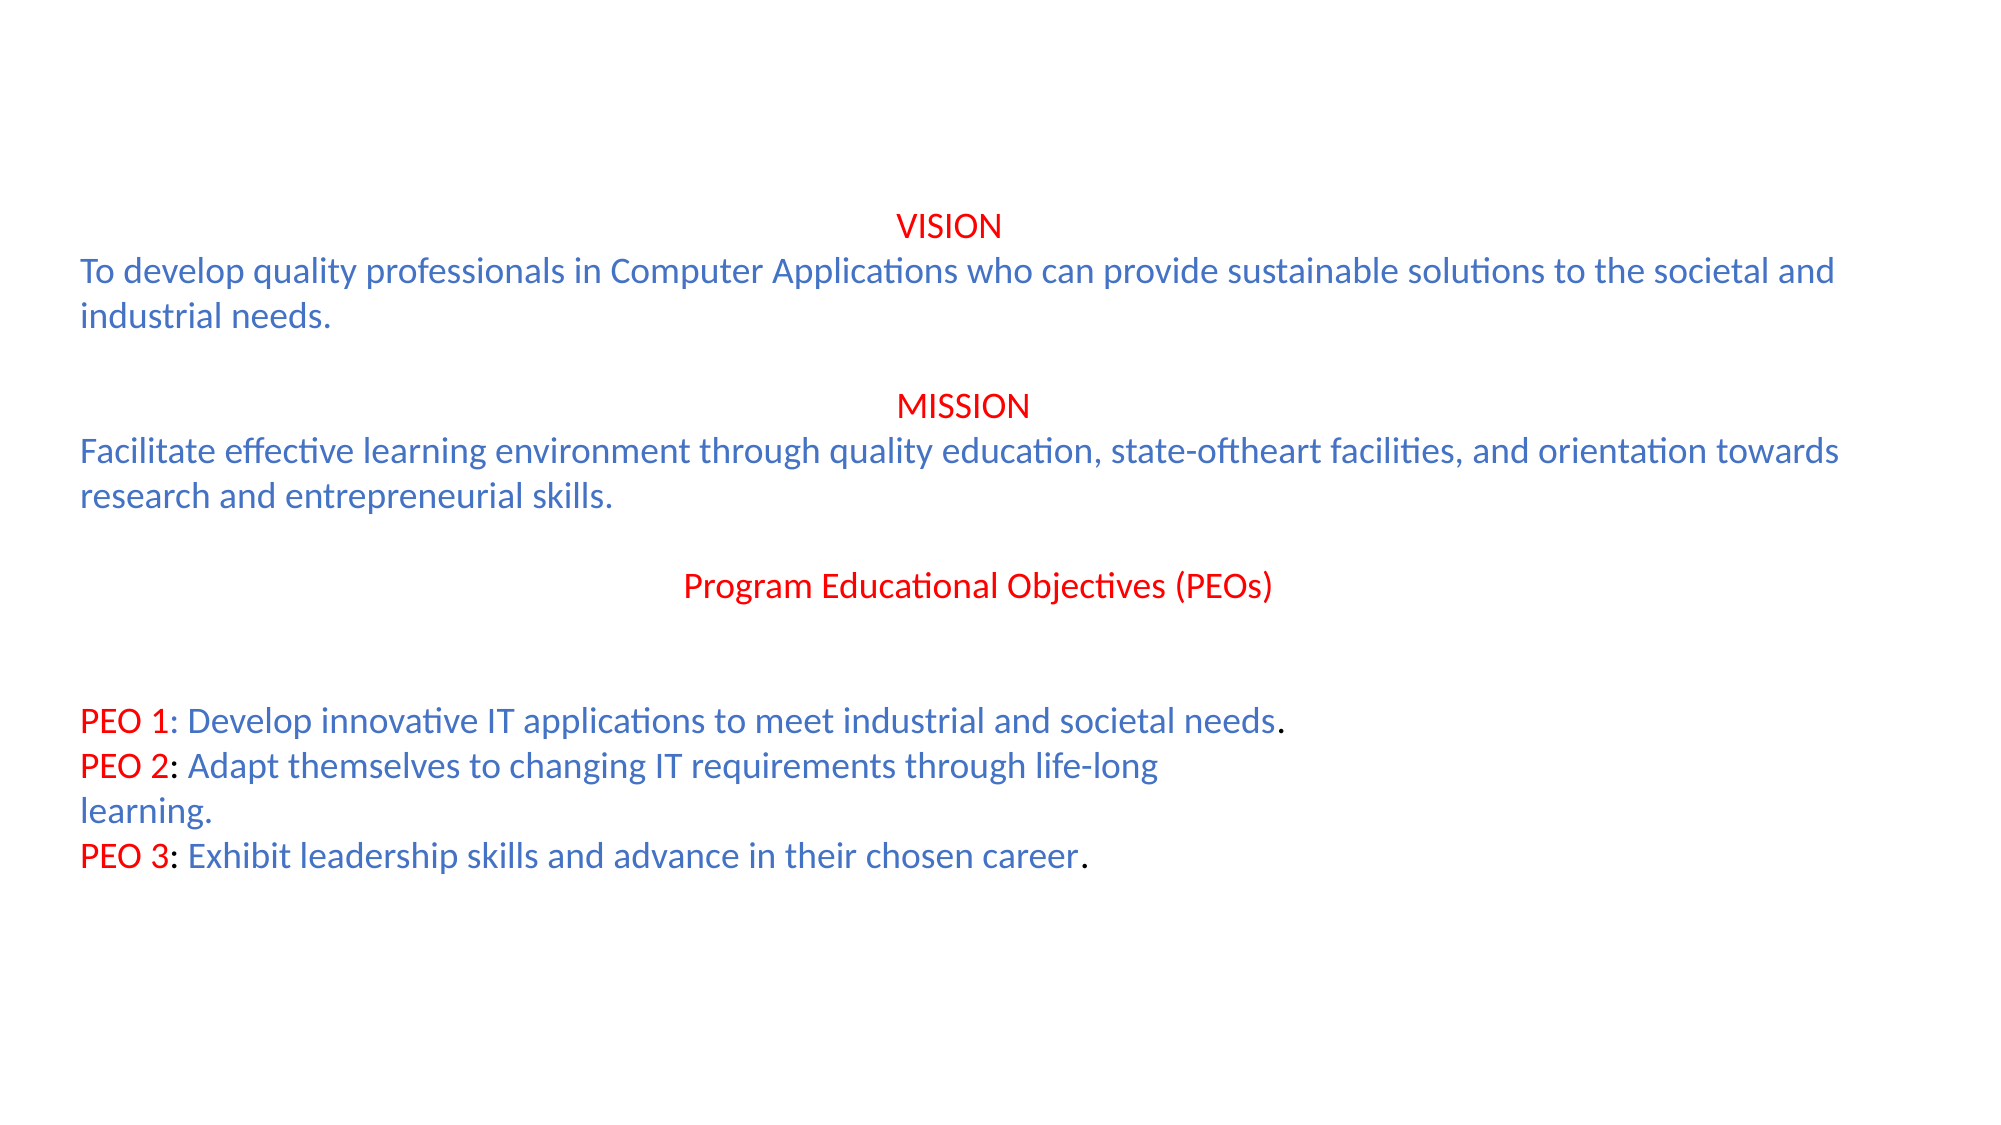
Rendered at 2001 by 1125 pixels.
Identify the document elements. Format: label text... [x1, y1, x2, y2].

text_box VISION To develop quality professionals in Computer Applications who can provide sustainable solutions to the societal and industrial needs. MISSION Facilitate effective learning environment through quality education, state-oftheart facilities, and orientation towards research and entrepreneurial skills. Program Educational Objectives (PEOs) PEO 1: Develop innovative IT applications to meet industrial and societal needs. PEO 2: Adapt themselves to changing IT requirements through life-long learning. PEO 3: Exhibit leadership skills and advance in their chosen career. [65, 193, 1892, 884]
